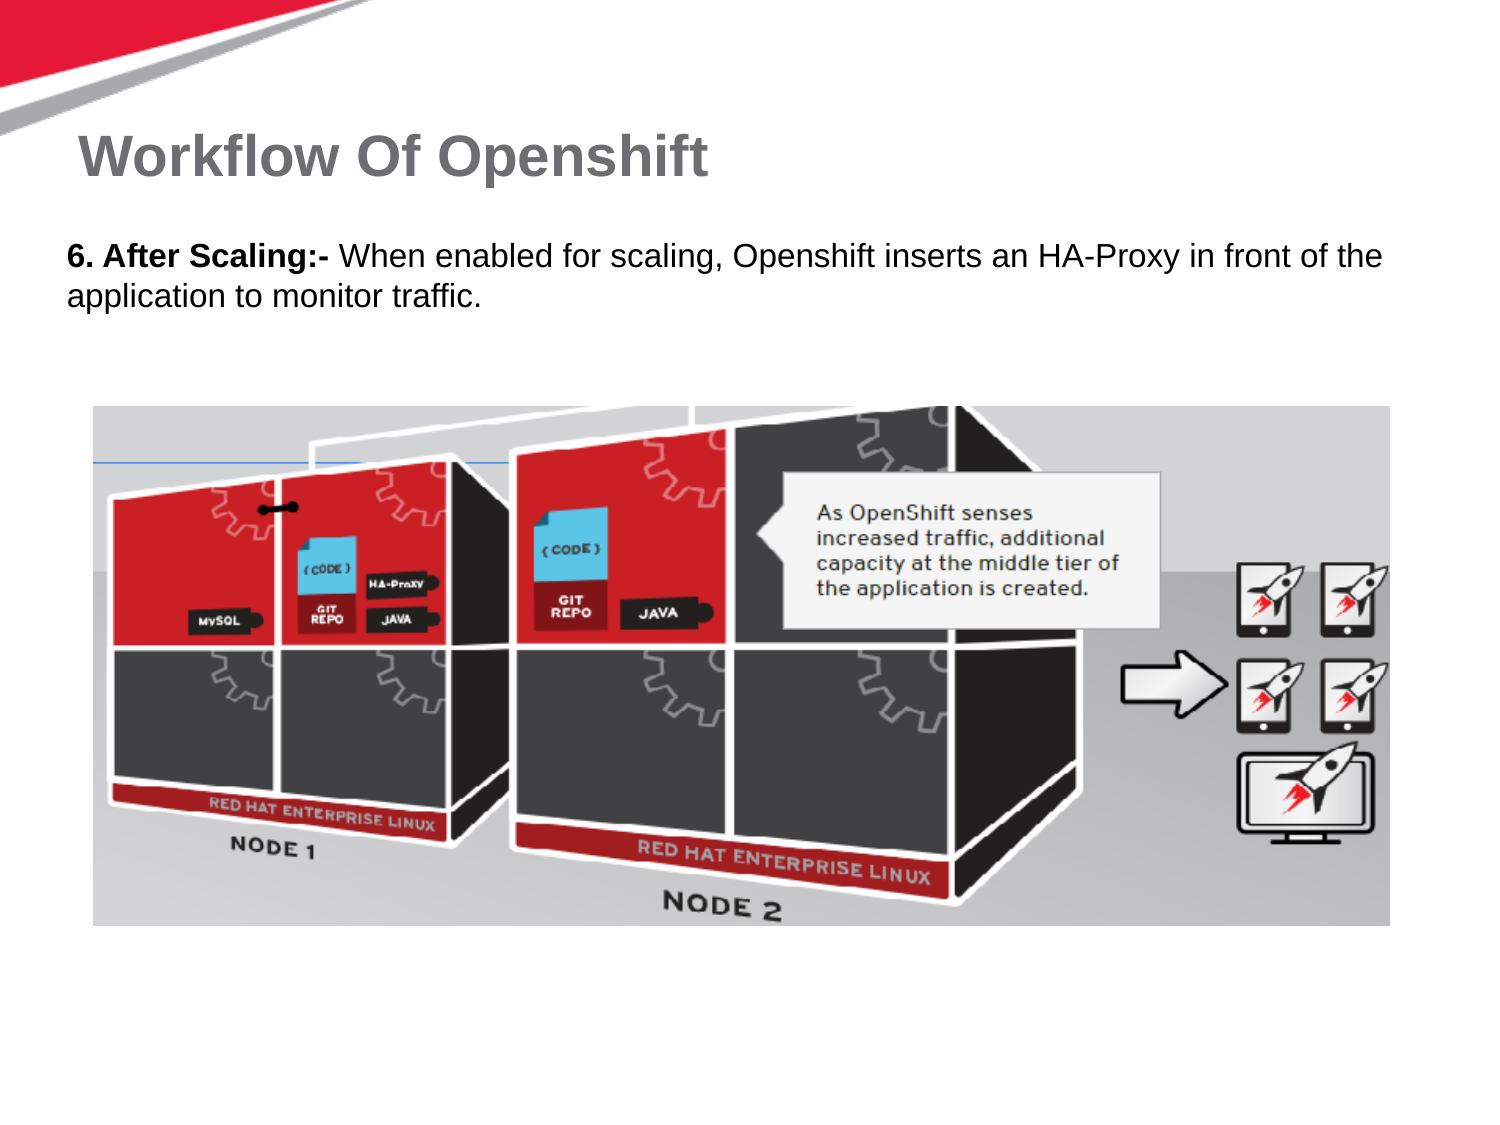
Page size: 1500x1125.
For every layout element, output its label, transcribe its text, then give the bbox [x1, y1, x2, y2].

picture [93, 406, 1390, 926]
title Workflow Of Openshift [78, 117, 1429, 199]
picture [0, 0, 373, 136]
list 6. After Scaling:- When enabled for scaling, Openshift inserts an HA-Proxy in front of the application to monitor traffic. [66, 234, 1417, 316]
